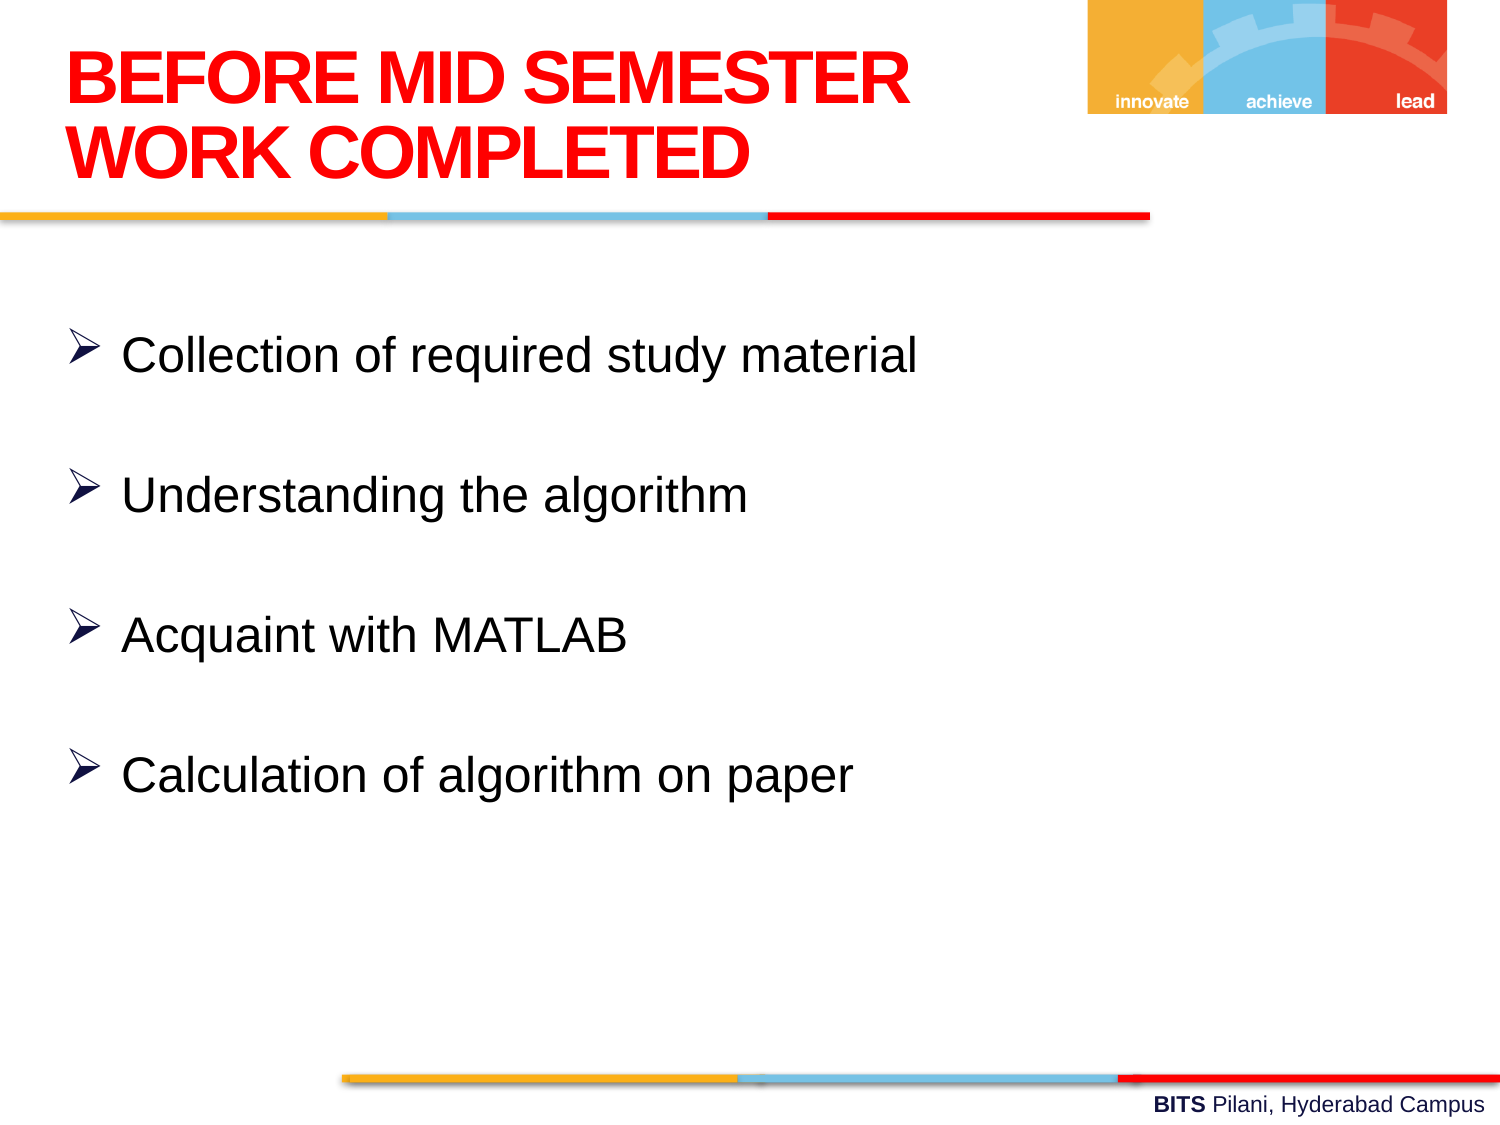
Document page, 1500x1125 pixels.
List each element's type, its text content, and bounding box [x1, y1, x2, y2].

list BEFORE MID SEMESTER WORK COMPLETED [50, 24, 1088, 213]
picture [1087, 0, 1448, 114]
list Collection of required study material Understanding the algorithm Acquaint with MATLAB Calculation of algorithm on paper [50, 245, 1400, 988]
